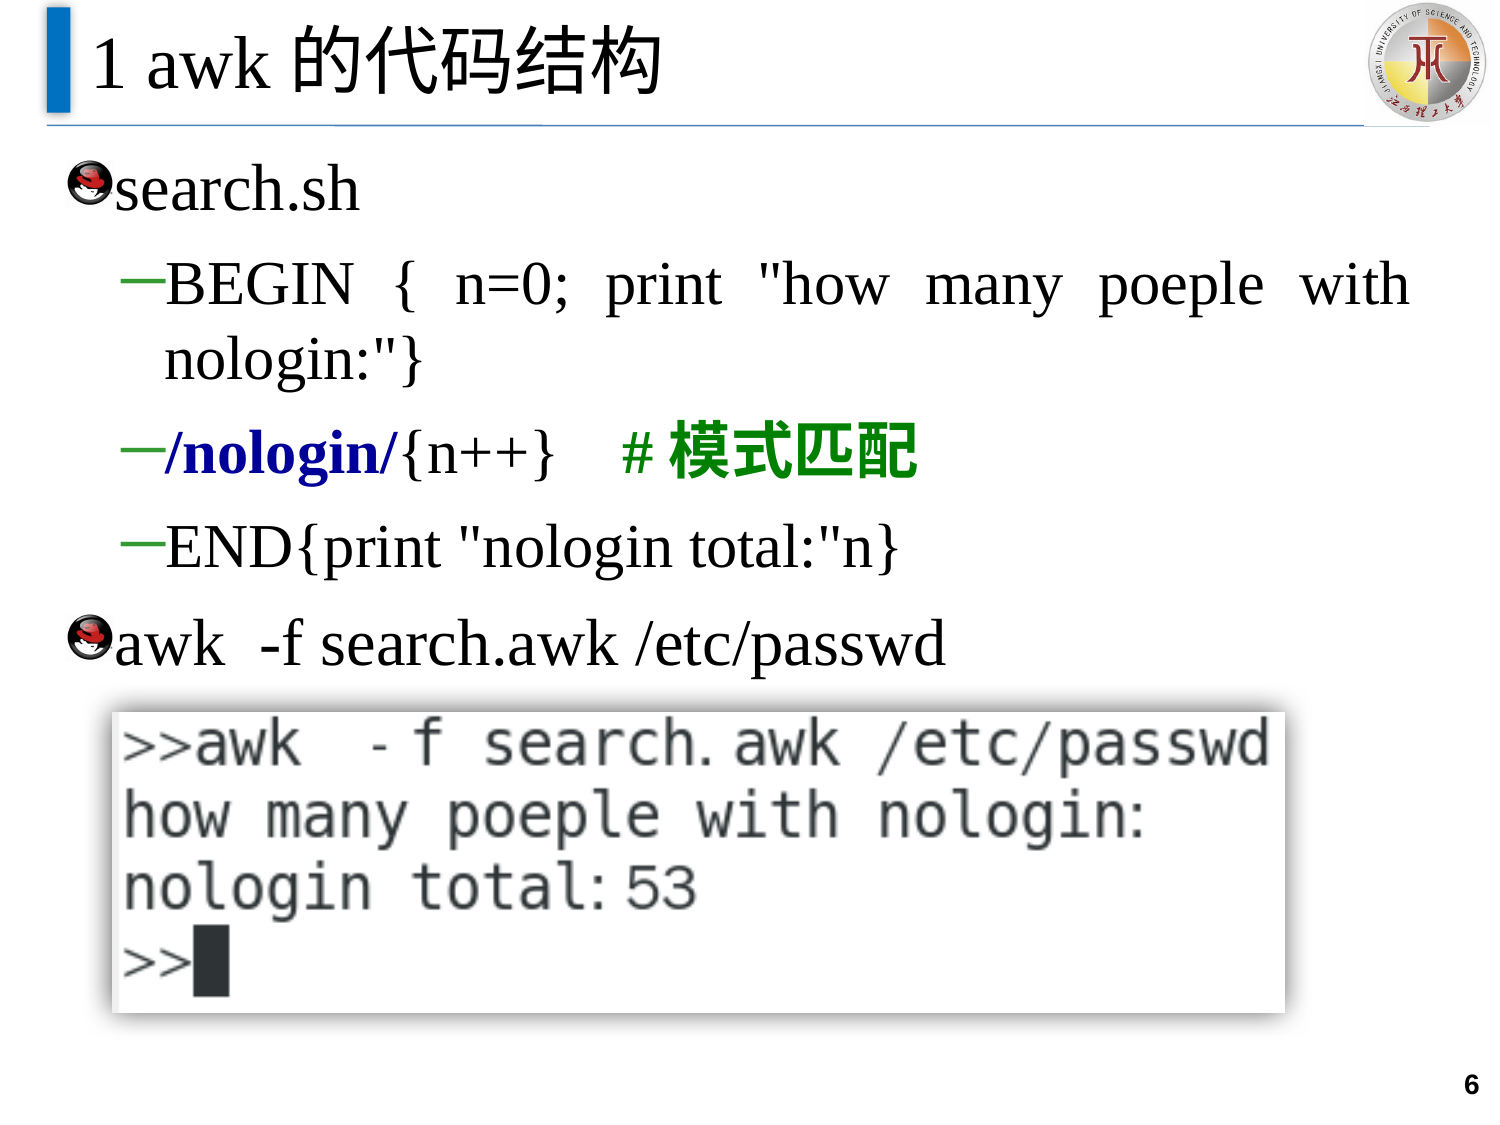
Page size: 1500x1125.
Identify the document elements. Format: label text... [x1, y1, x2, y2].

list search.sh BEGIN { n=0; print "how many poeple with nologin:"} /nologin/{n++} #模式匹配 END{print "nologin total:"n} awk -f search.awk /etc/passwd [50, 135, 1427, 1088]
slide_number 6 [1355, 1042, 1495, 1125]
picture [112, 712, 1285, 1013]
picture [65, 160, 115, 207]
picture [1364, 0, 1490, 126]
picture [65, 614, 115, 662]
title 1 awk的代码结构 [75, 0, 1425, 122]
